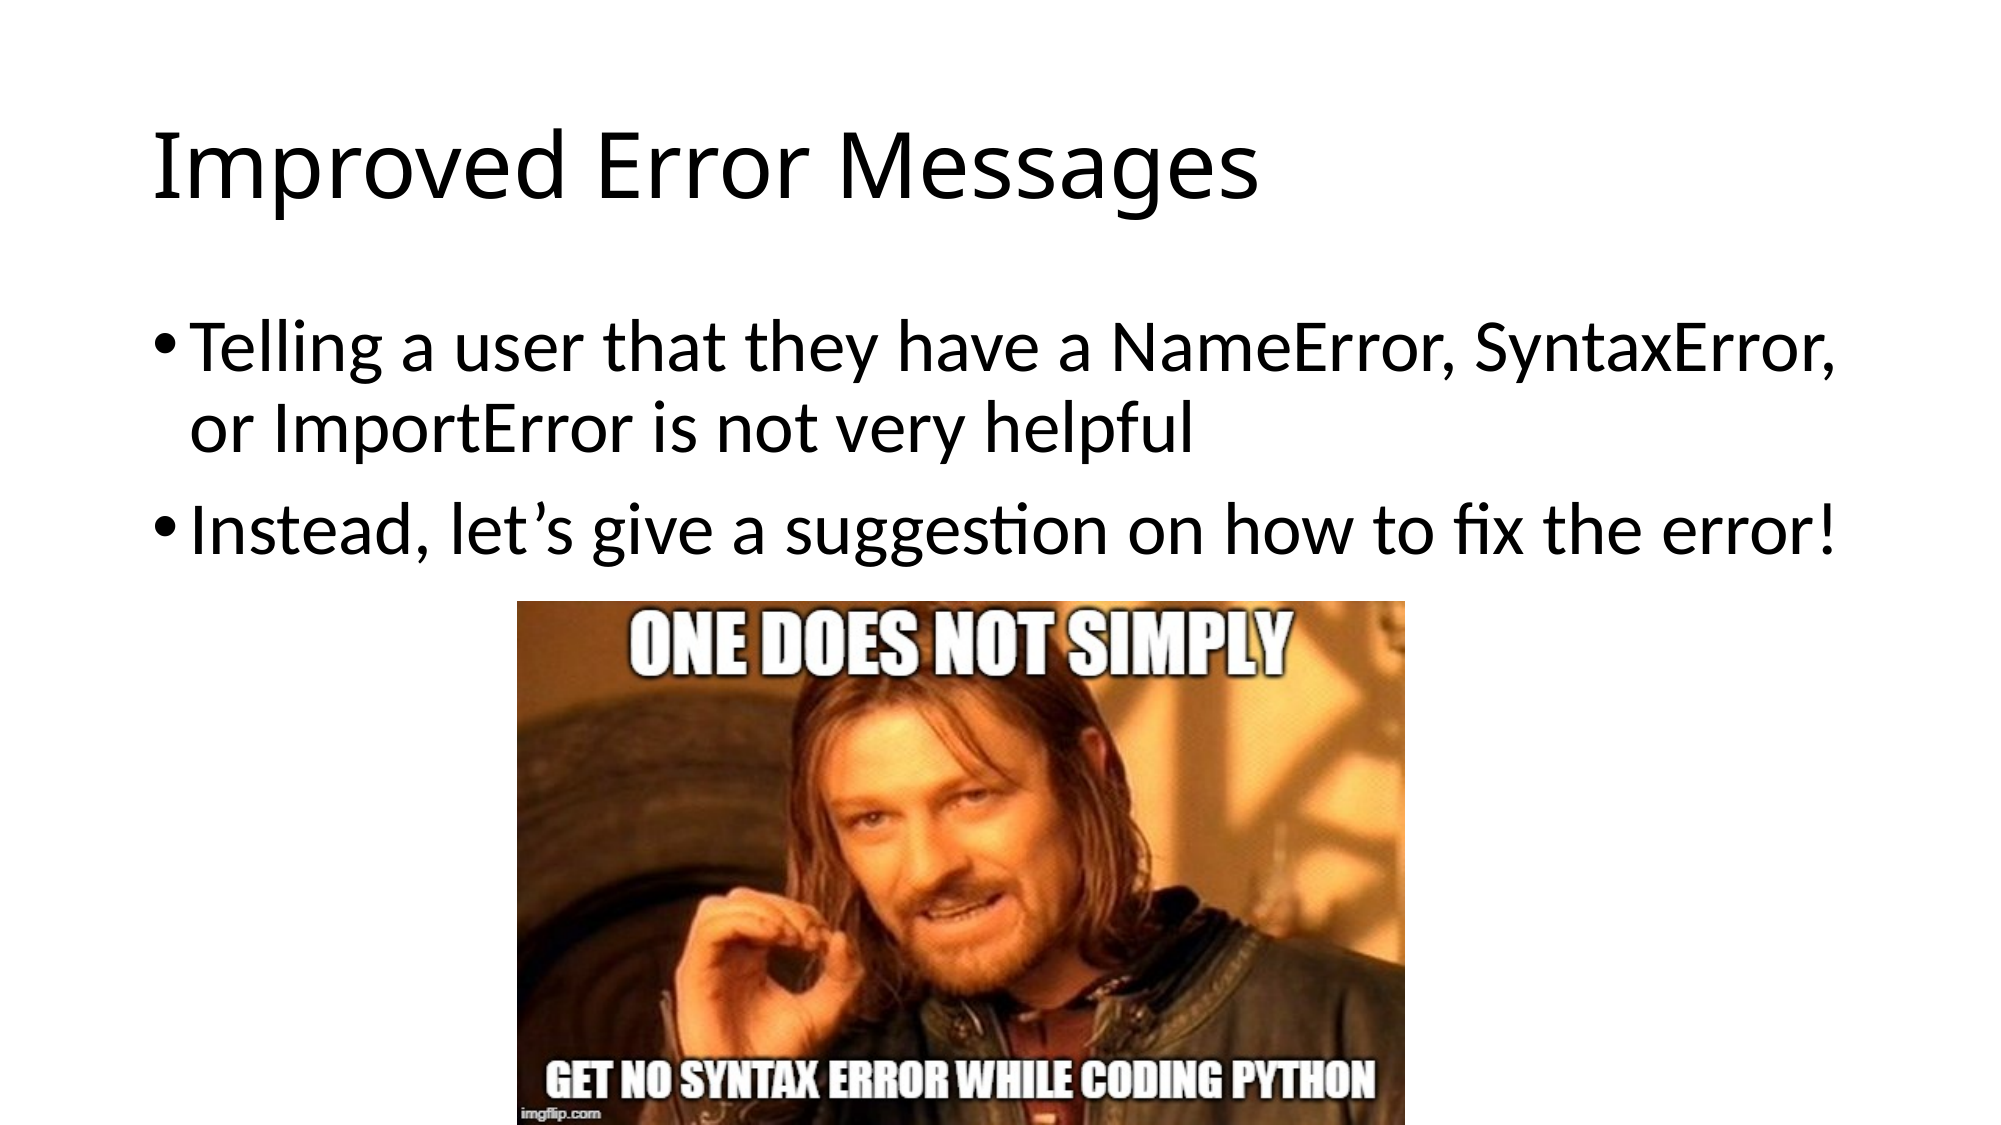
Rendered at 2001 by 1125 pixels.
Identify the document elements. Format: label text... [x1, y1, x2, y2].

picture [517, 601, 1405, 1125]
title Improved Error Messages [137, 59, 1863, 278]
list Telling a user that they have a NameError, SyntaxError, or ImportError is not very helpful Instead, let’s give a suggestion on how to fix the error! [137, 299, 1863, 1014]
